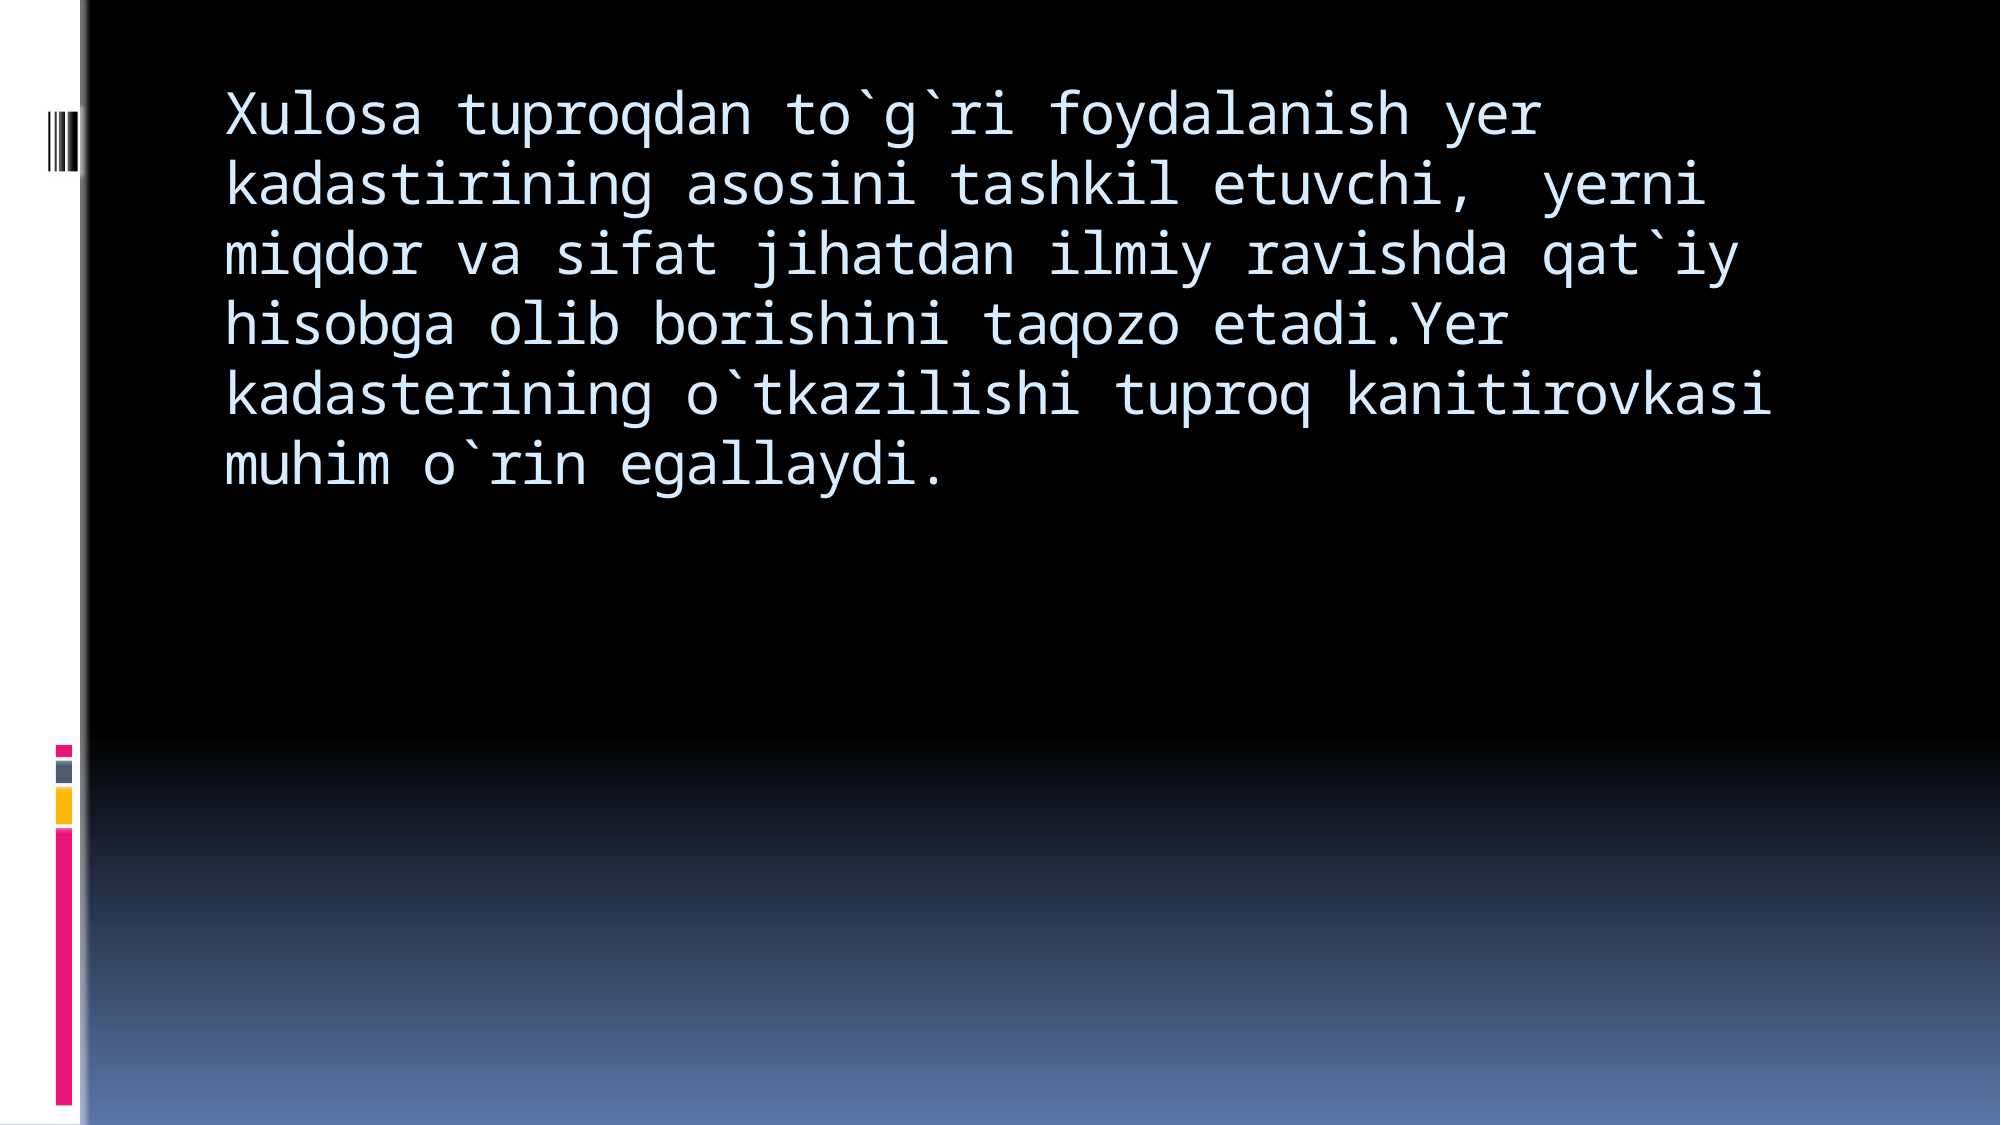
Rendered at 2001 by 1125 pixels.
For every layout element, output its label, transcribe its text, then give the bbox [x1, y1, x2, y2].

title Xulosa tuproqdan to`g`ri foydalanish yer kadastirining asosini tashkil etuvchi, yerni miqdor va sifat jihatdan ilmiy ravishda qat`iy hisobga olib borishini taqozo etadi.Yer kadasterining o`tkazilishi tuproq kanitirovkasi muhim o`rin egallaydi. [210, 69, 1888, 673]
